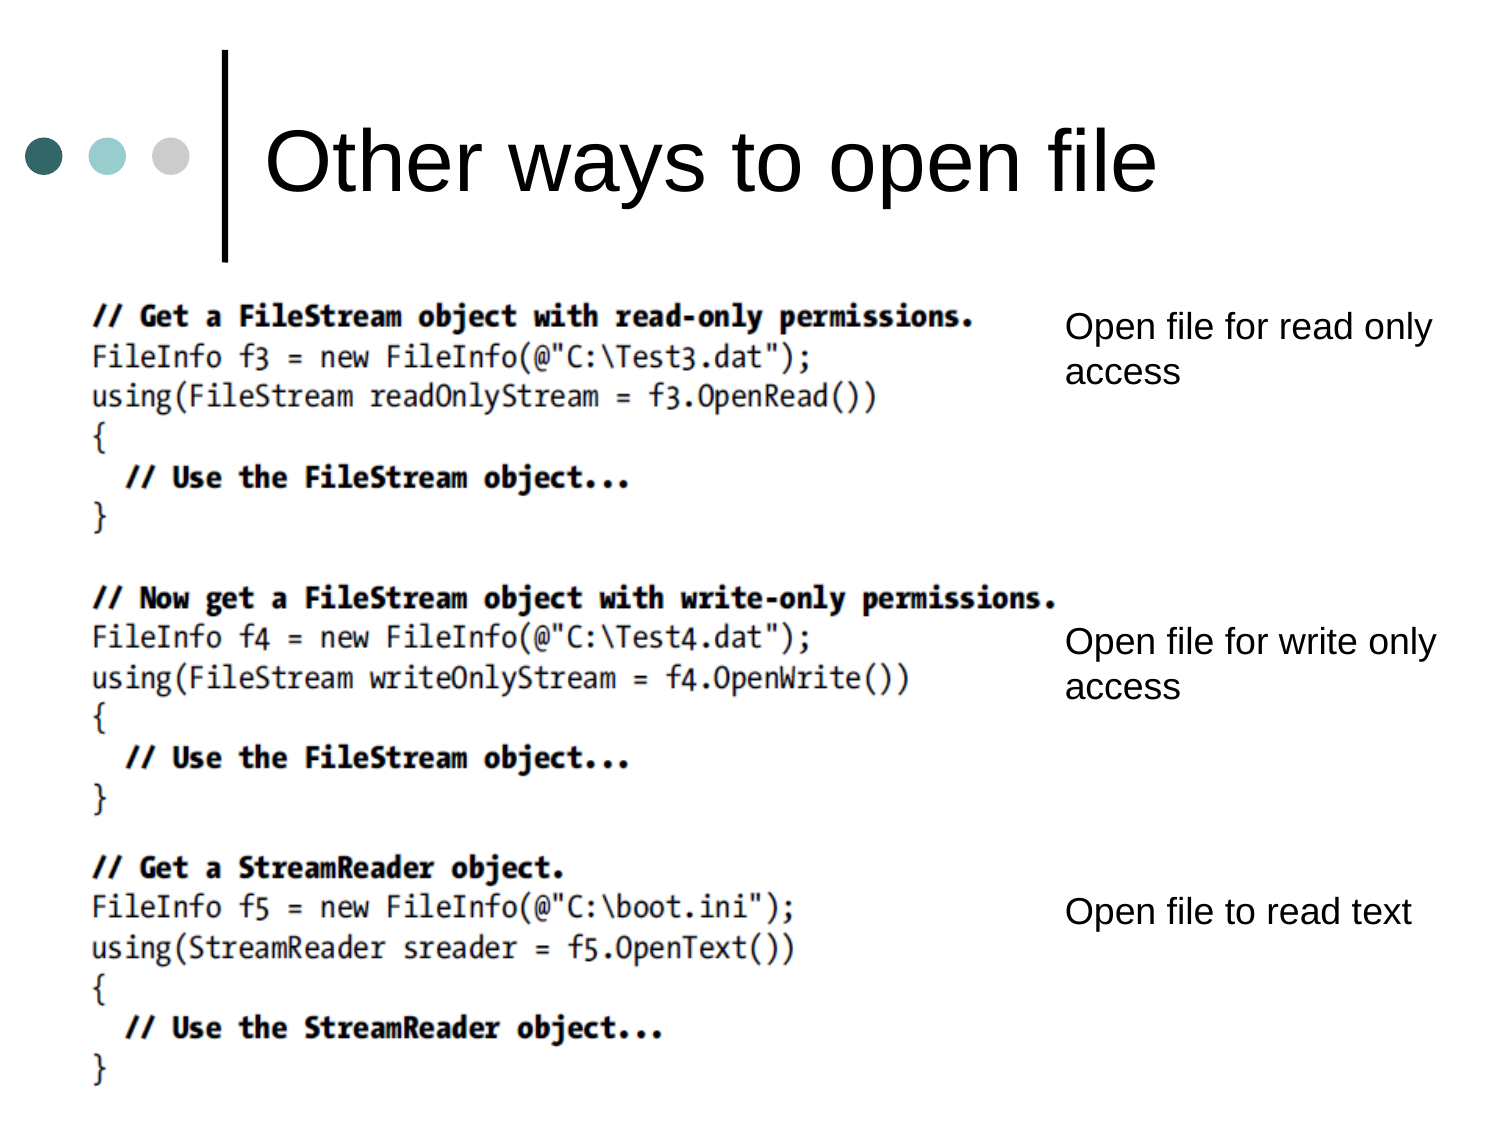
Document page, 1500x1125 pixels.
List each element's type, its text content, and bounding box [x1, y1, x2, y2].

picture [82, 847, 818, 1095]
picture [84, 294, 1076, 831]
title Other ways to open file [249, 31, 1400, 282]
text_box Open file for read only access Open file for write only access Open file to read text [1050, 294, 1463, 940]
